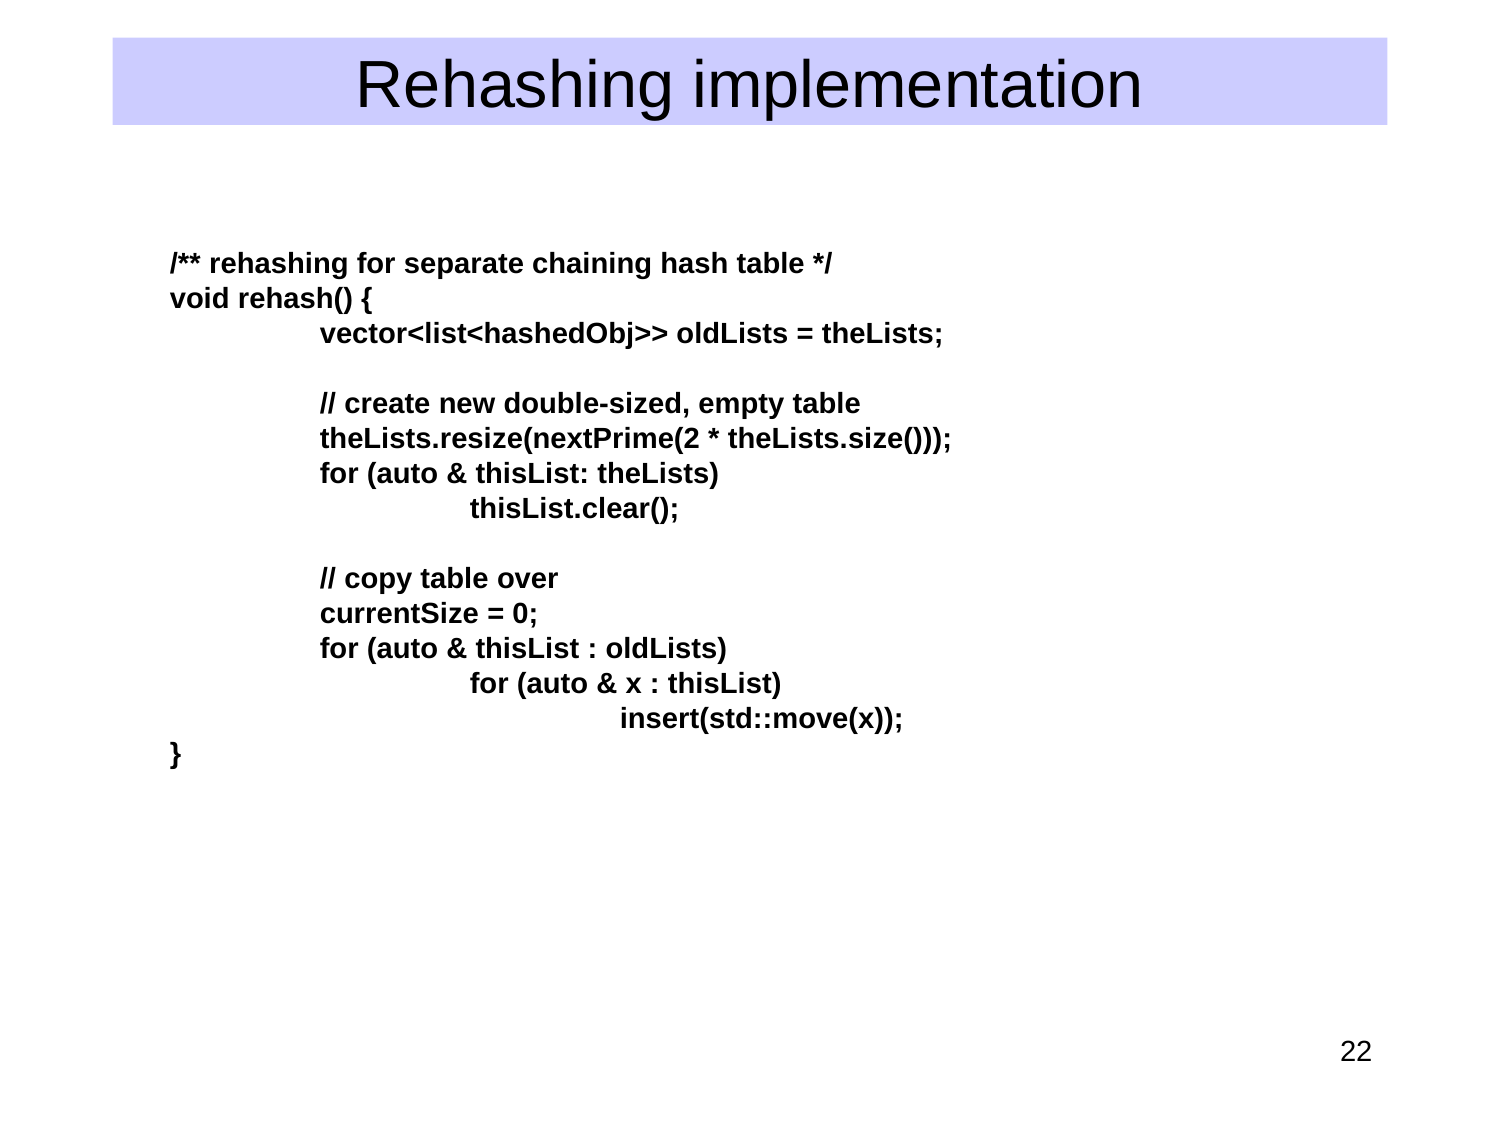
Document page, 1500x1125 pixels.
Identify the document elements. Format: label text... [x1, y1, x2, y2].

title Rehashing implementation [112, 37, 1388, 125]
text_box /** rehashing for separate chaining hash table */ void rehash() { vector<list<hashedObj>> oldLists = theLists; // create new double-sized, empty table theLists.resize(nextPrime(2 * theLists.size())); for (auto & thisList: theLists) thisList.clear(); // copy table over currentSize = 0; for (auto & thisList : oldLists) for (auto & x : thisList) insert(std::move(x)); } [155, 237, 968, 777]
slide_number 22 [1074, 1024, 1388, 1101]
